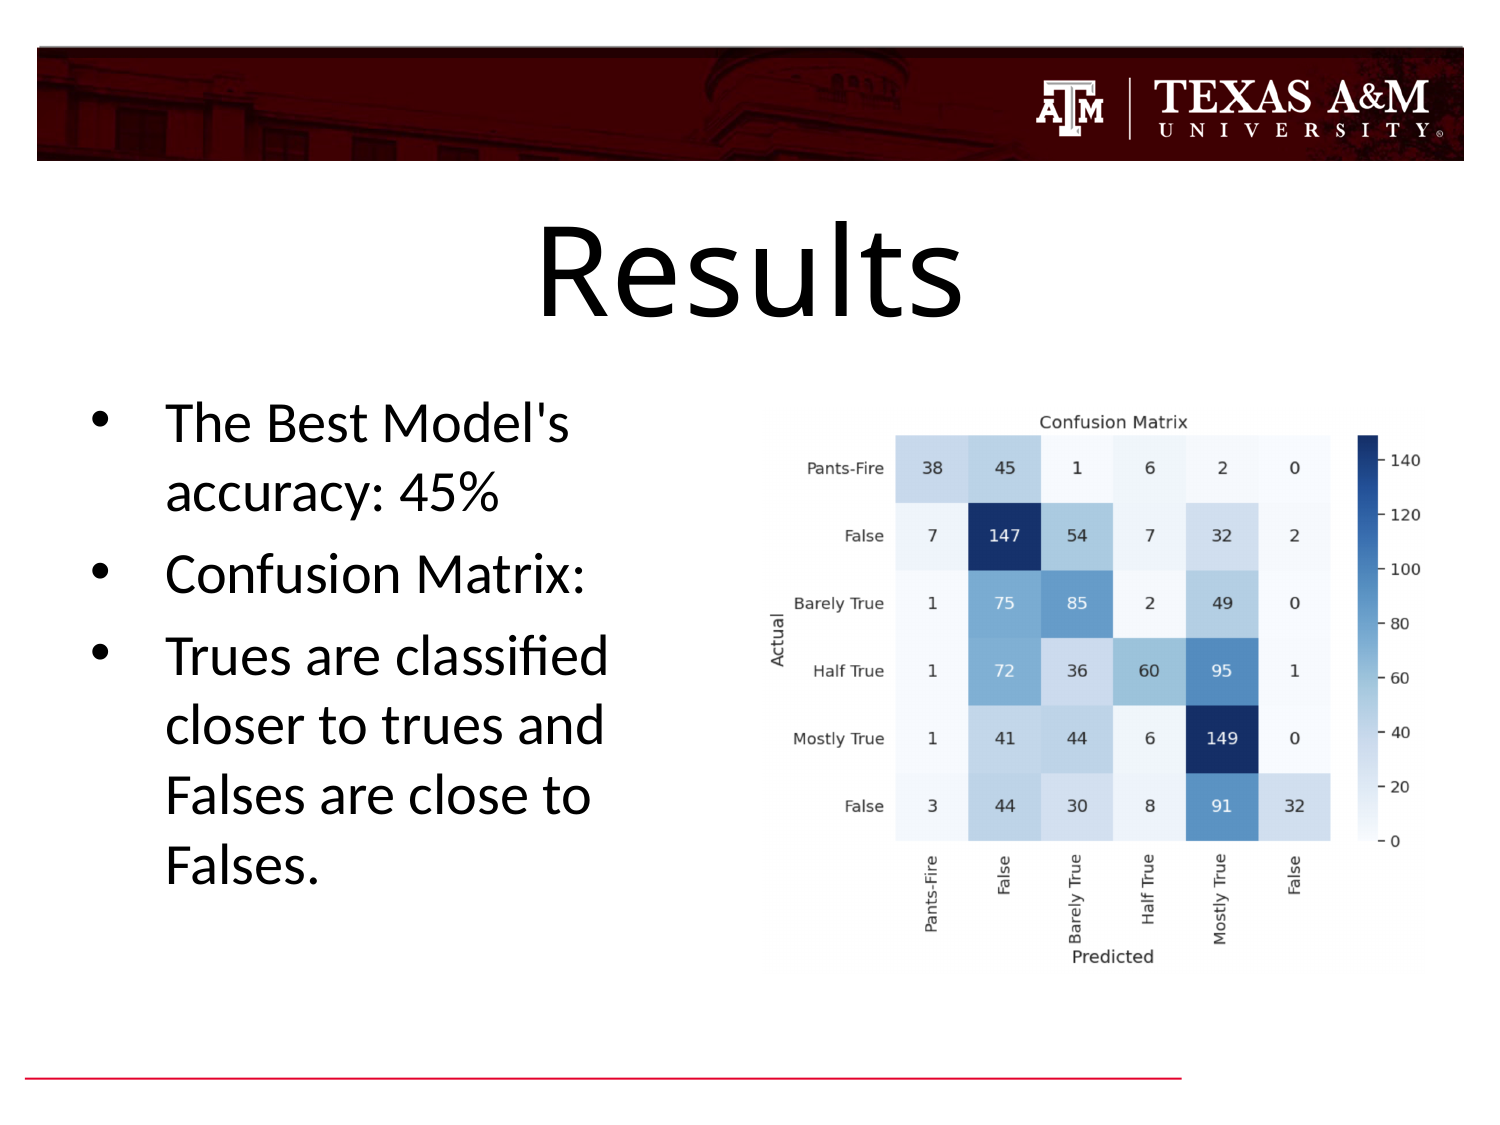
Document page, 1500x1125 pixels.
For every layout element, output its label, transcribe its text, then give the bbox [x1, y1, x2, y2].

picture [762, 407, 1426, 975]
picture [37, 45, 1464, 161]
title Results [75, 173, 1425, 361]
list The Best Model's accuracy: 45% Confusion Matrix: Trues are classified closer to trues and Falses are close to Falses. [75, 376, 738, 1005]
